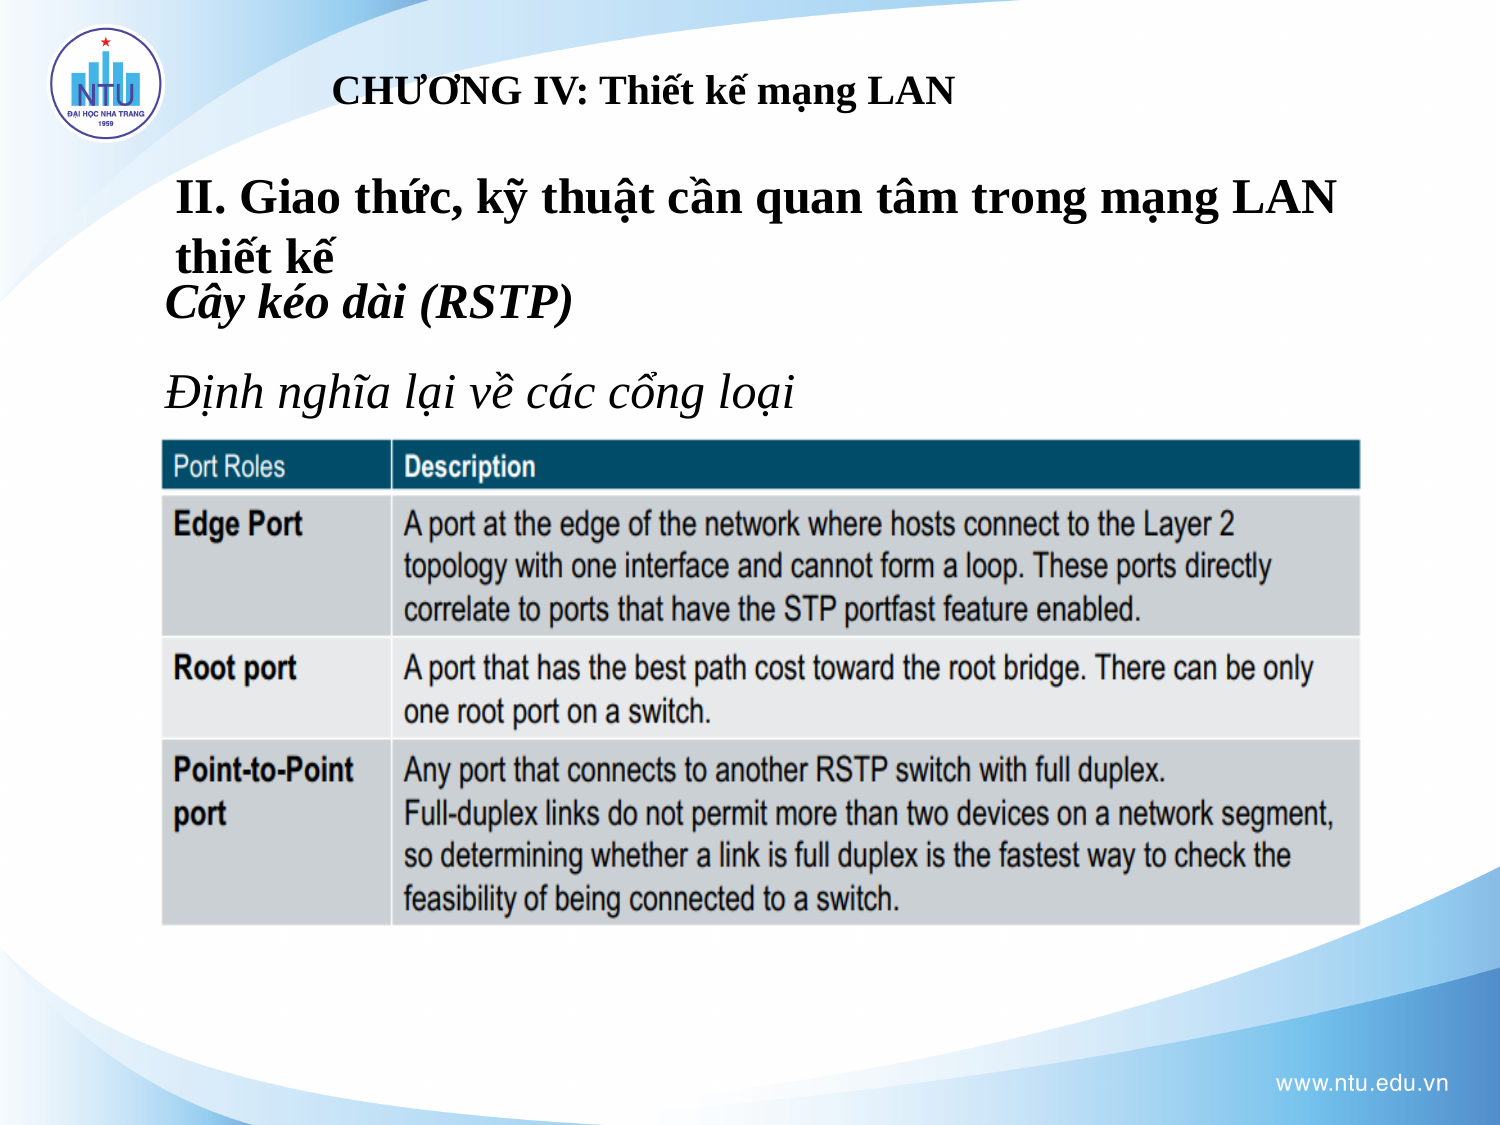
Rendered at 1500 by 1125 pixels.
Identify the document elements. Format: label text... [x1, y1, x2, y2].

text_box Cây kéo dài (RSTP) Định nghĩa lại về các cổng loại [149, 231, 1350, 427]
title CHƯƠNG IV: Thiết kế mạng LAN [187, 37, 1100, 138]
text_box II. Giao thức, kỹ thuật cần quan tâm trong mạng LAN thiết kế [160, 155, 1448, 291]
picture [0, 0, 1500, 1125]
